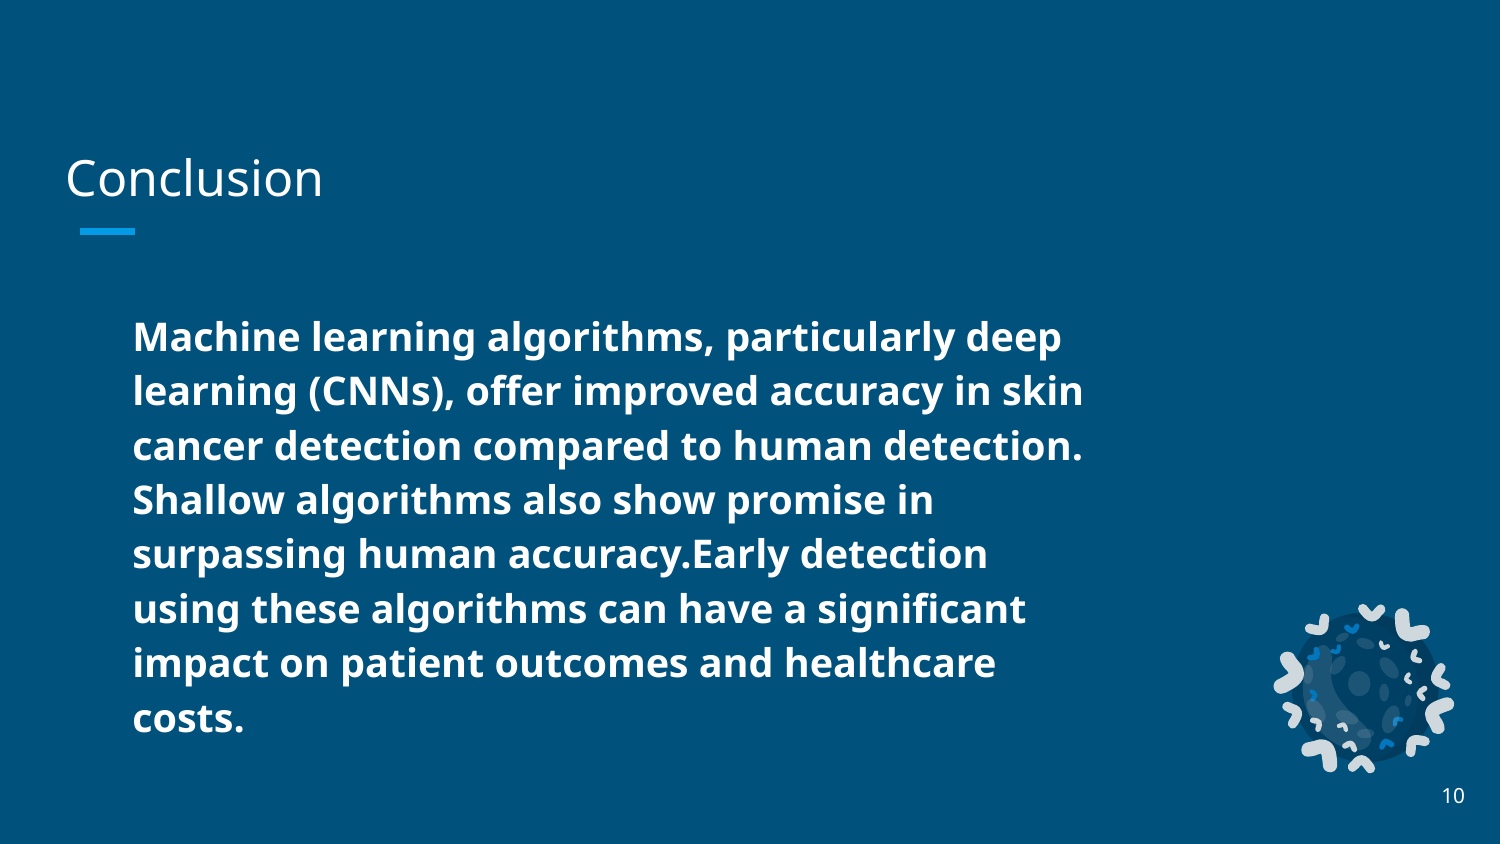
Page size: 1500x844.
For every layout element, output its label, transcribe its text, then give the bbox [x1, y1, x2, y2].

slide_number 10 [1389, 764, 1480, 830]
title Conclusion [50, 105, 1316, 222]
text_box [1272, 603, 1456, 774]
list Machine learning algorithms, particularly deep learning (CNNs), offer improved accuracy in skin cancer detection compared to human detection. Shallow algorithms also show promise in surpassing human accuracy.Early detection using these algorithms can have a significant impact on patient outcomes and healthcare costs. [117, 289, 1121, 797]
